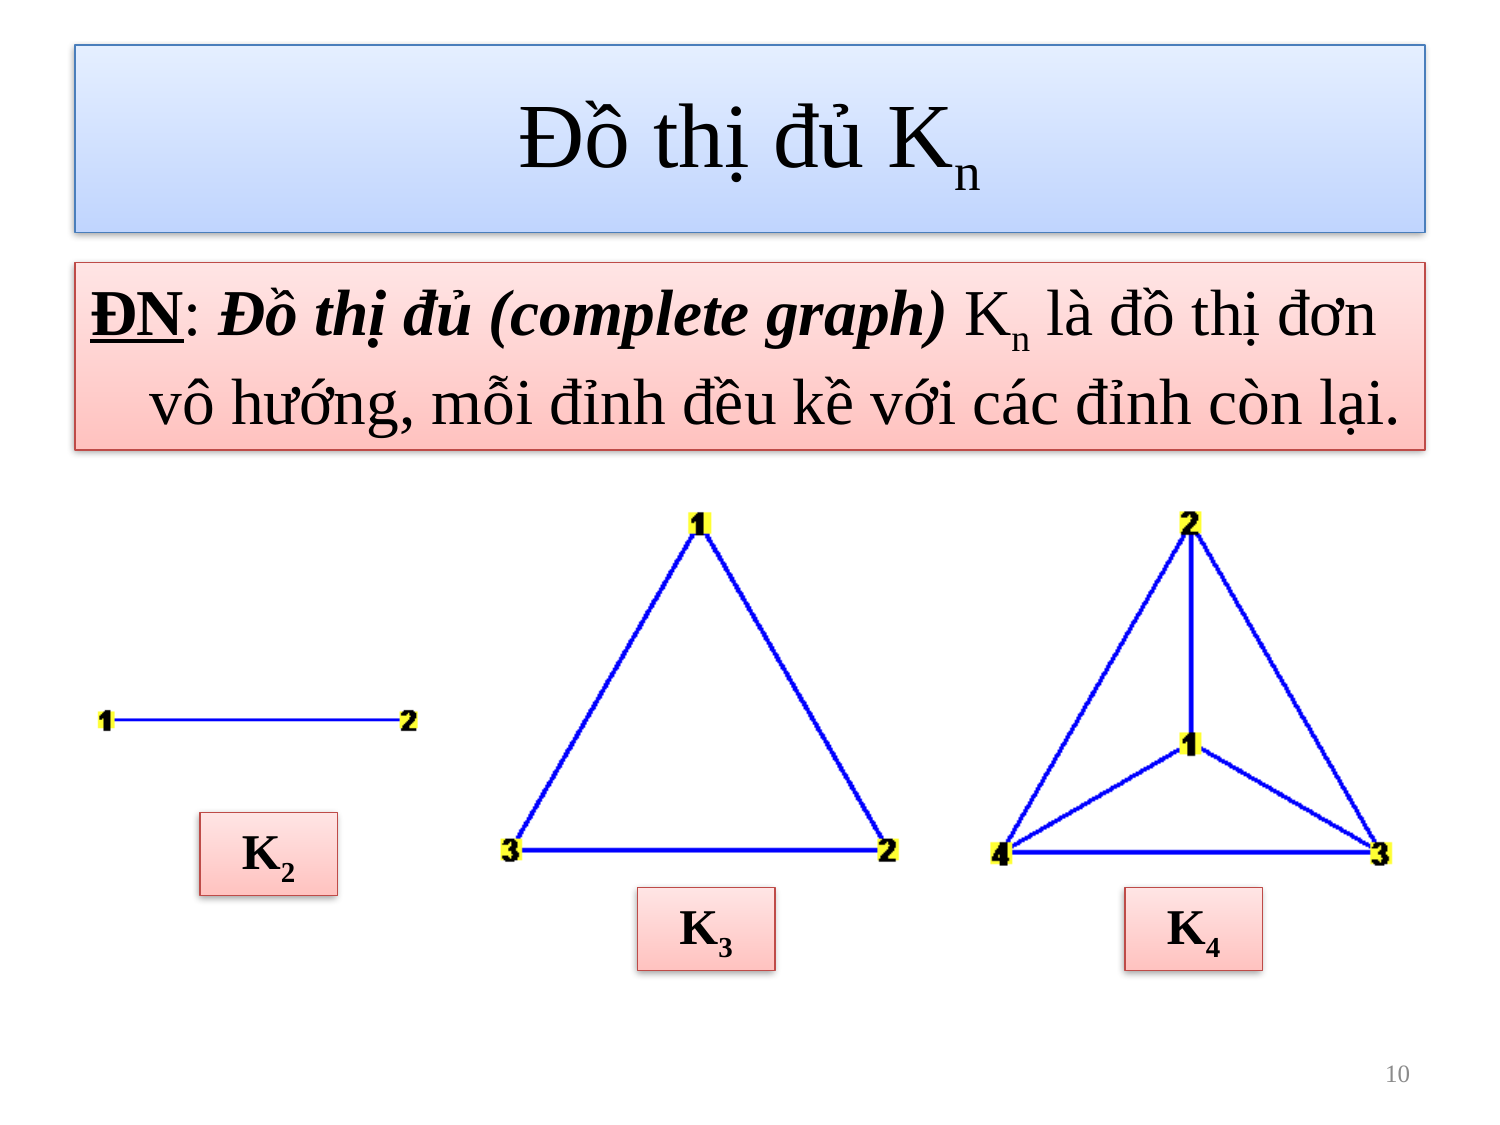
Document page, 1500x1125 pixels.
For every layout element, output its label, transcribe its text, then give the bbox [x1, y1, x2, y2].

text_box K3 [637, 908, 776, 971]
list ĐN: Đồ thị đủ (complete graph) Kn là đồ thị đơn vô hướng, mỗi đỉnh đều kề với các đỉnh còn lại. [74, 262, 1426, 451]
slide_number 10 [1074, 1042, 1425, 1103]
picture [974, 474, 1409, 902]
picture [87, 524, 429, 916]
picture [487, 474, 913, 899]
title Đồ thị đủ Kn [74, 44, 1426, 233]
text_box K4 [1124, 911, 1263, 971]
